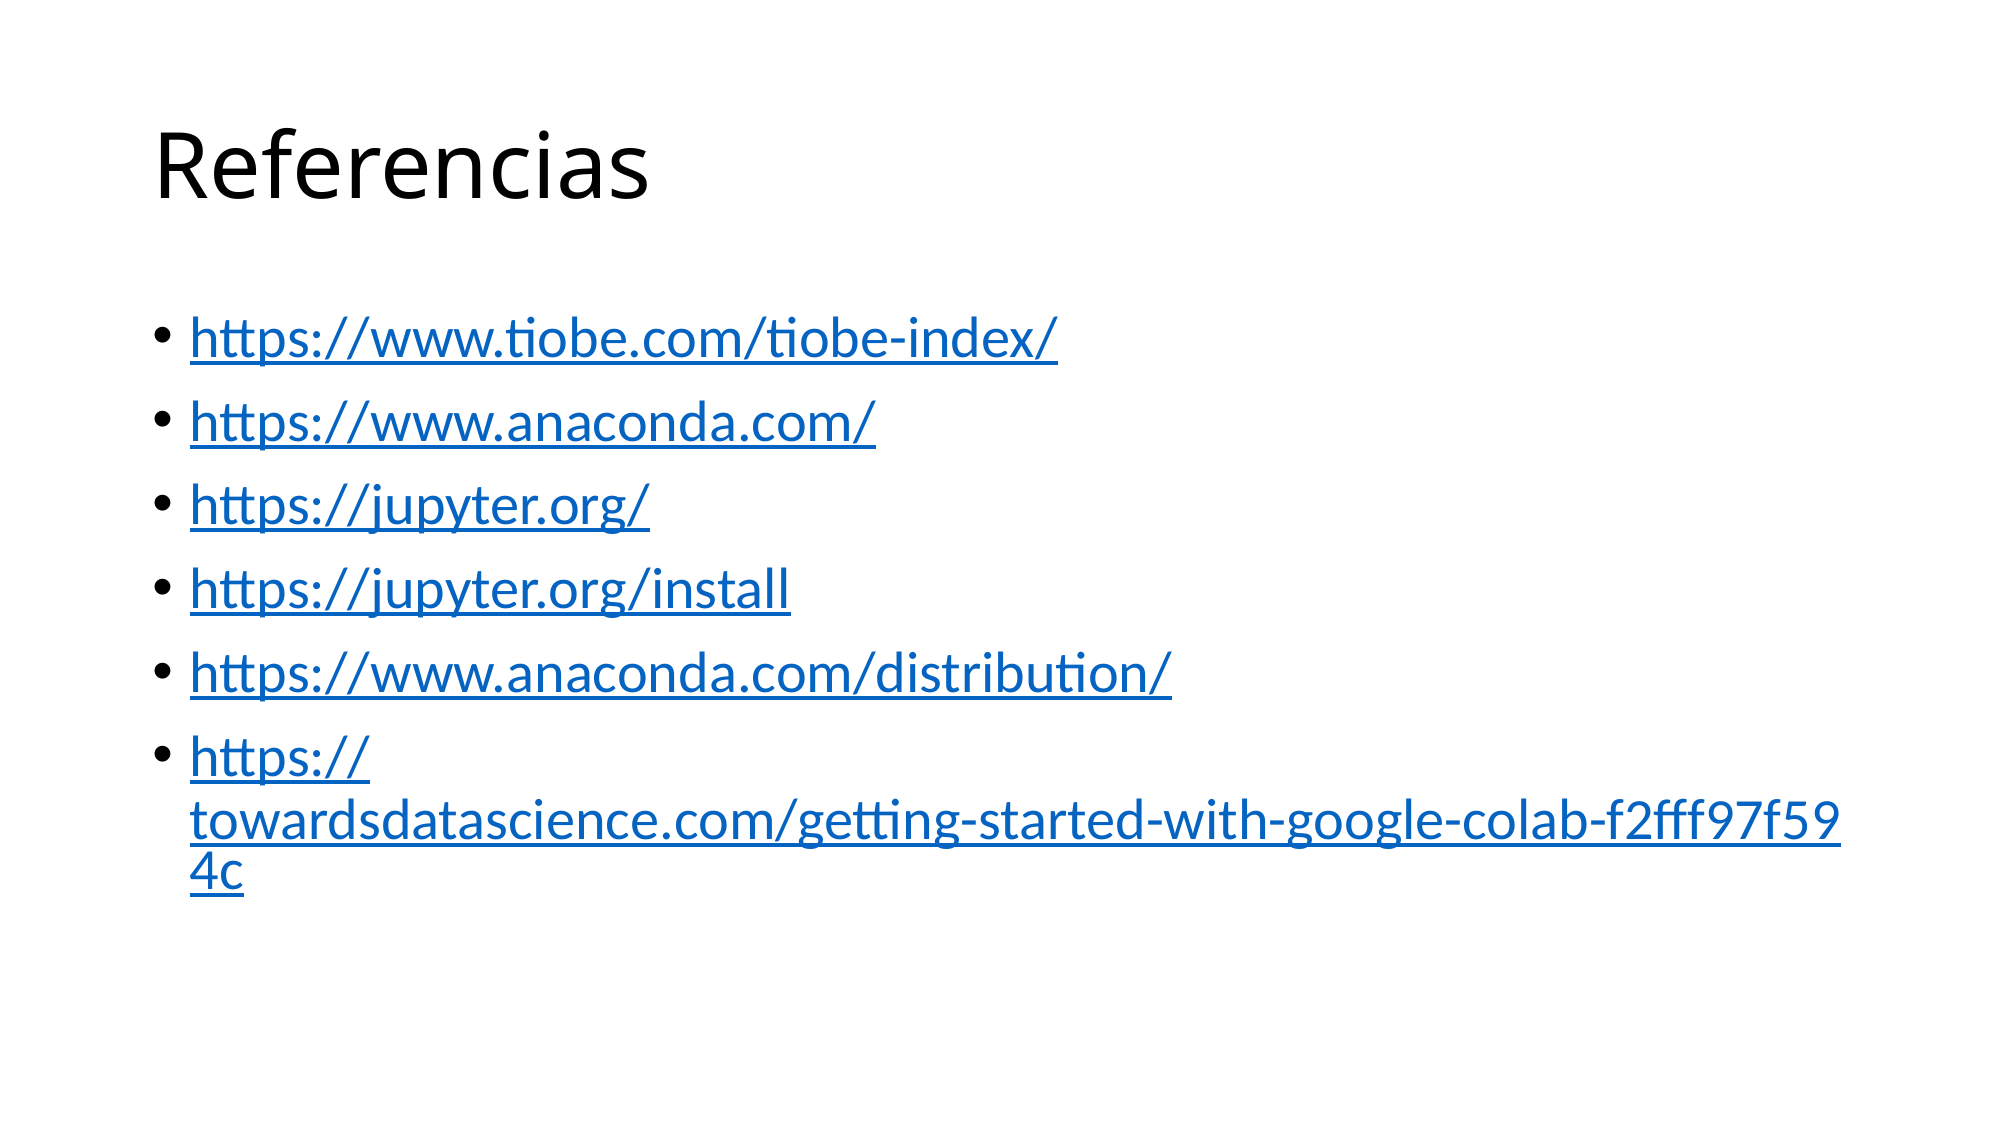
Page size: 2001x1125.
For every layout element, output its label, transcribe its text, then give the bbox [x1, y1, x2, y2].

title Referencias [137, 59, 1863, 278]
list https://www.tiobe.com/tiobe-index/ https://www.anaconda.com/ https://jupyter.org/ https://jupyter.org/install https://www.anaconda.com/distribution/ https://towardsdatascience.com/getting-started-with-google-colab-f2fff97f594c [137, 299, 1863, 1014]
